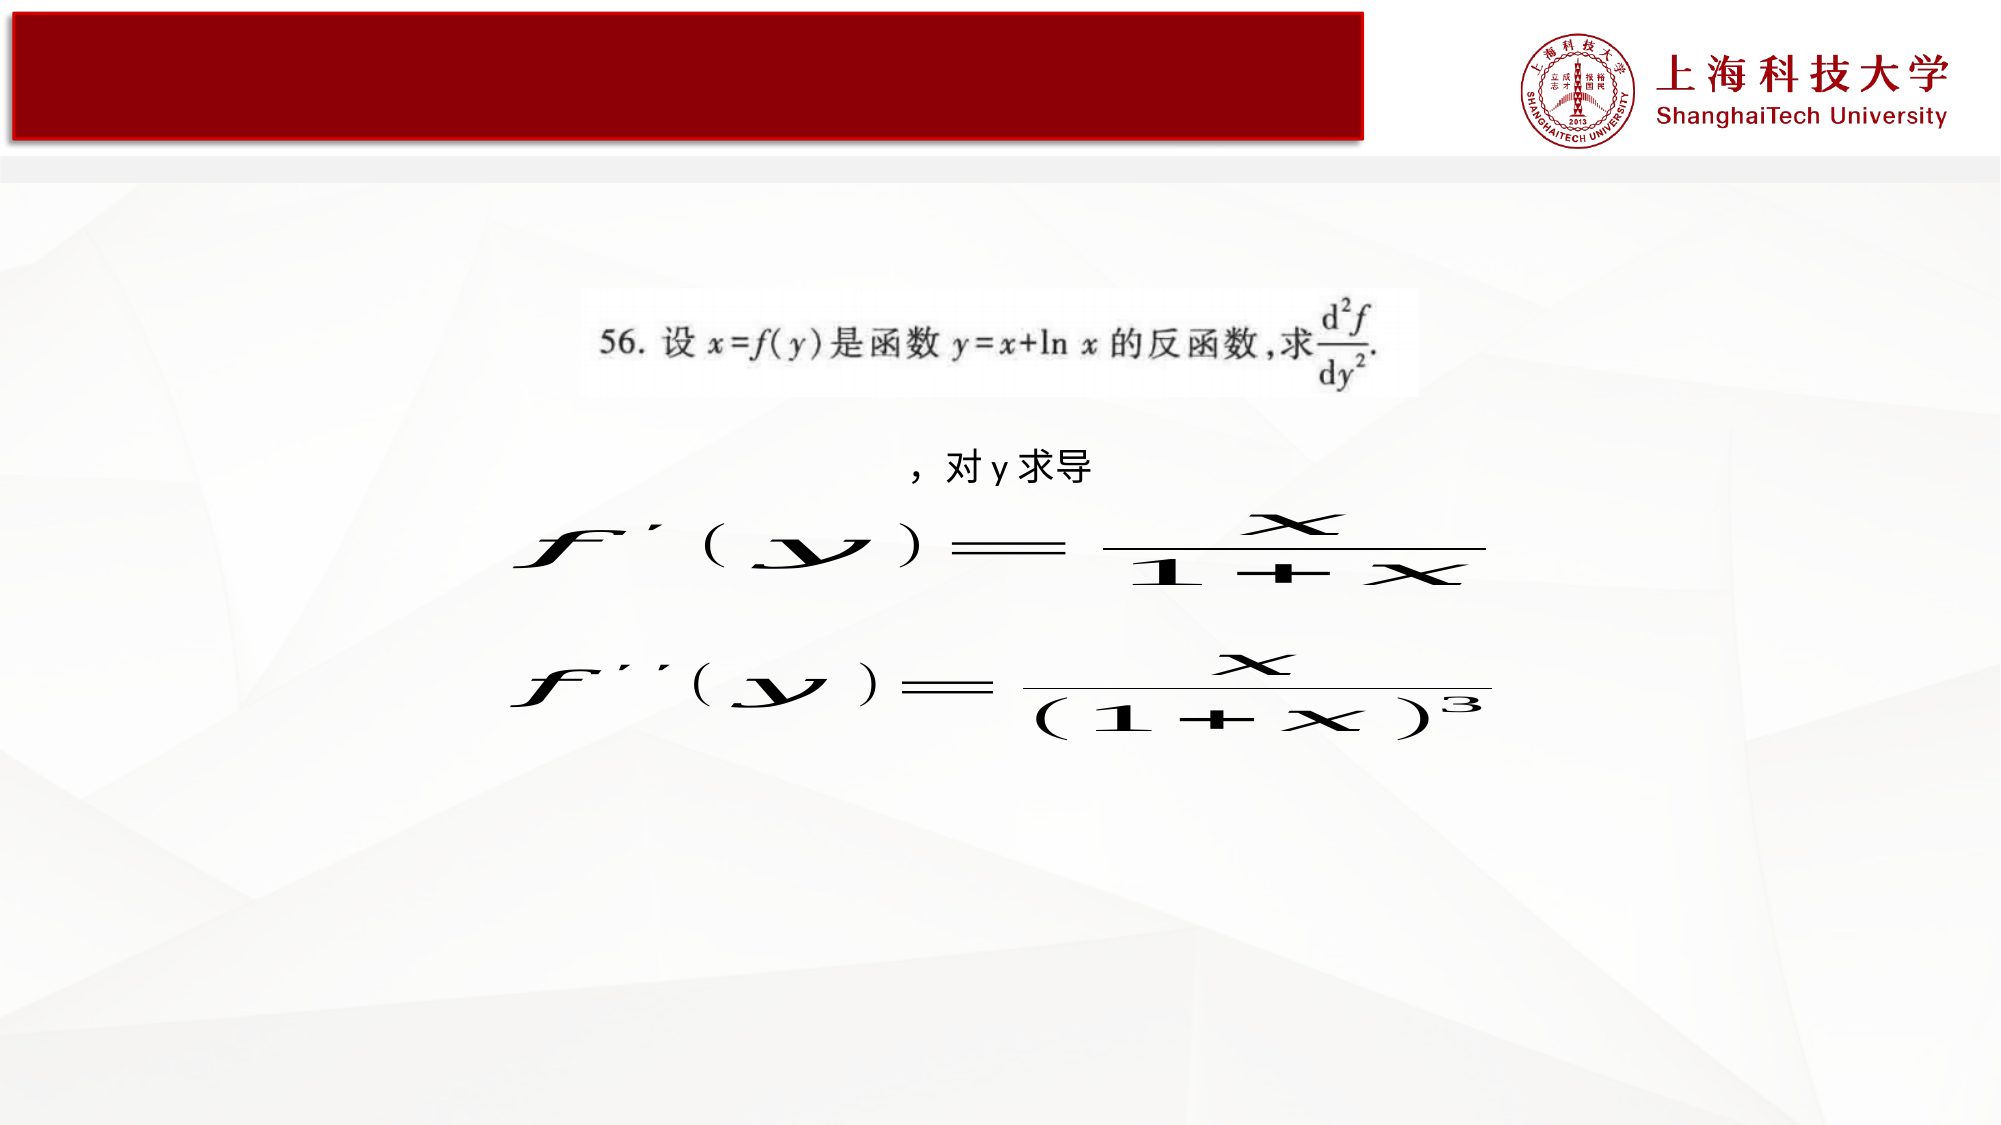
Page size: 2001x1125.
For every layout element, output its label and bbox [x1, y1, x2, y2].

picture [580, 287, 1420, 398]
picture [0, 7, 2000, 183]
picture [1520, 33, 1948, 149]
